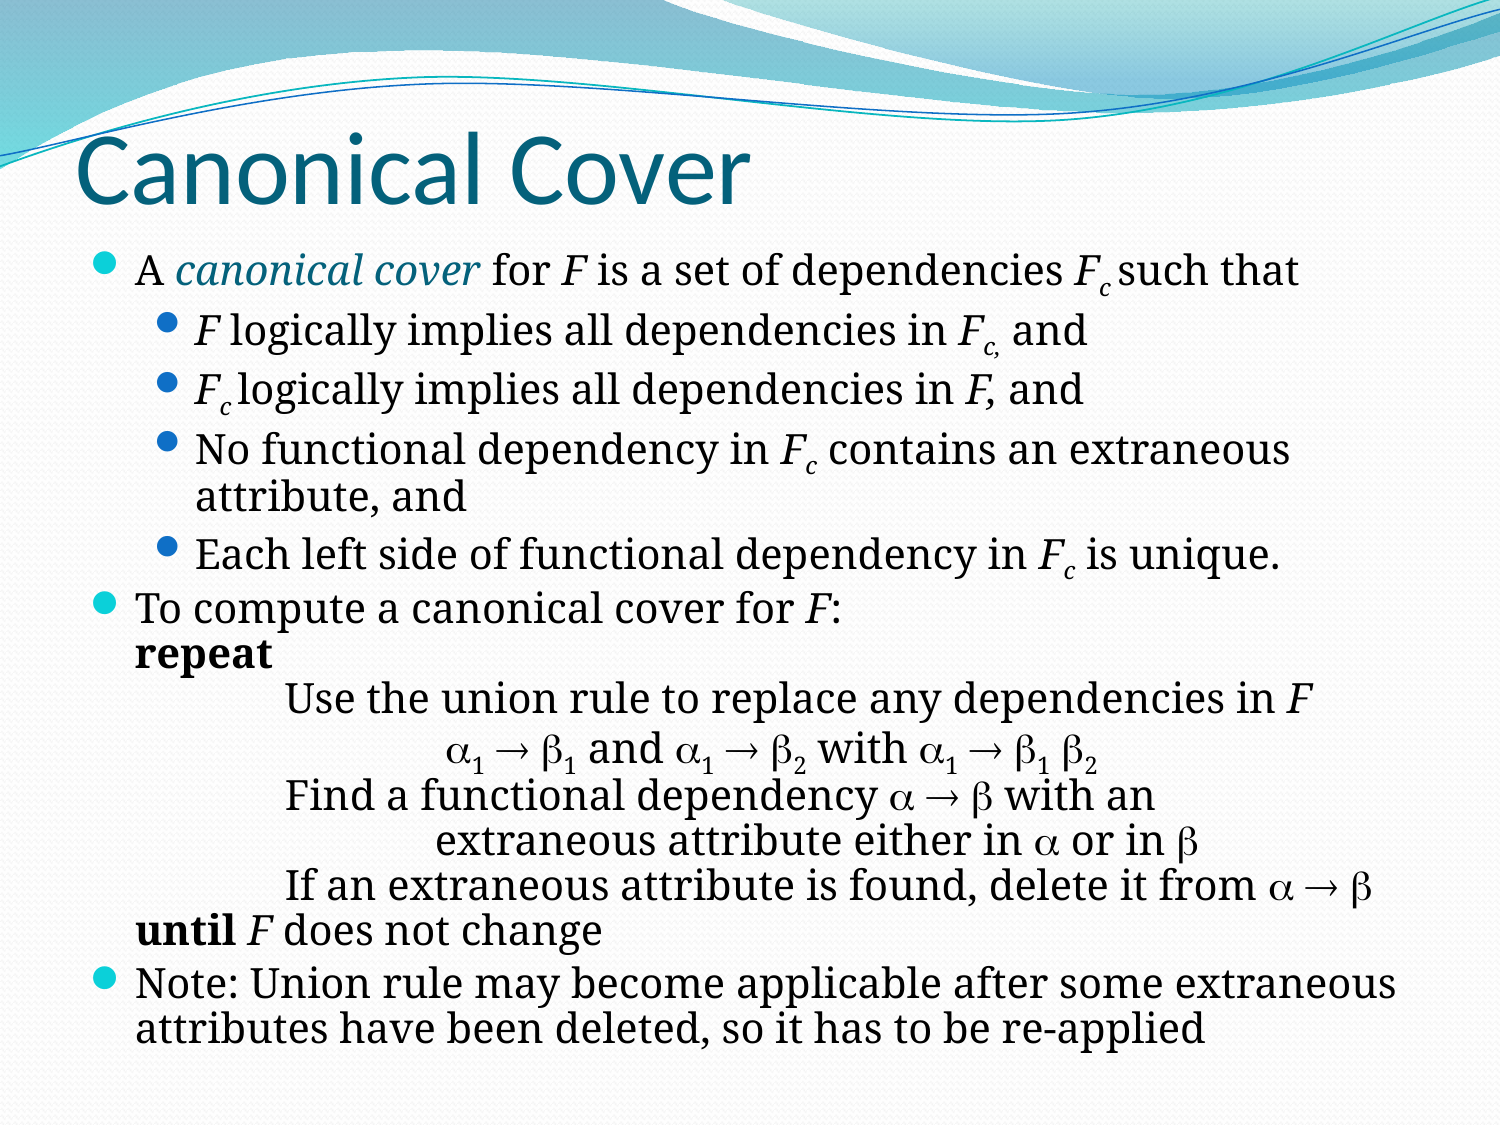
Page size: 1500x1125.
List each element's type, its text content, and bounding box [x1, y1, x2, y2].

title Canonical Cover [75, 37, 1425, 225]
list A canonical cover for F is a set of dependencies Fc such that F logically implies all dependencies in Fc, and Fc logically implies all dependencies in F, and No functional dependency in Fc contains an extraneous attribute, and Each left side of functional dependency in Fc is unique. To compute a canonical cover for F: repeat Use the union rule to replace any dependencies in F 1  1 and 1  2 with 1  1 2 Find a functional dependency    with an extraneous attribute either in  or in  If an extraneous attribute is found, delete it from    until F does not change Note: Union rule may become applicable after some extraneous attributes have been deleted, so it has to be re-applied [75, 237, 1463, 1088]
